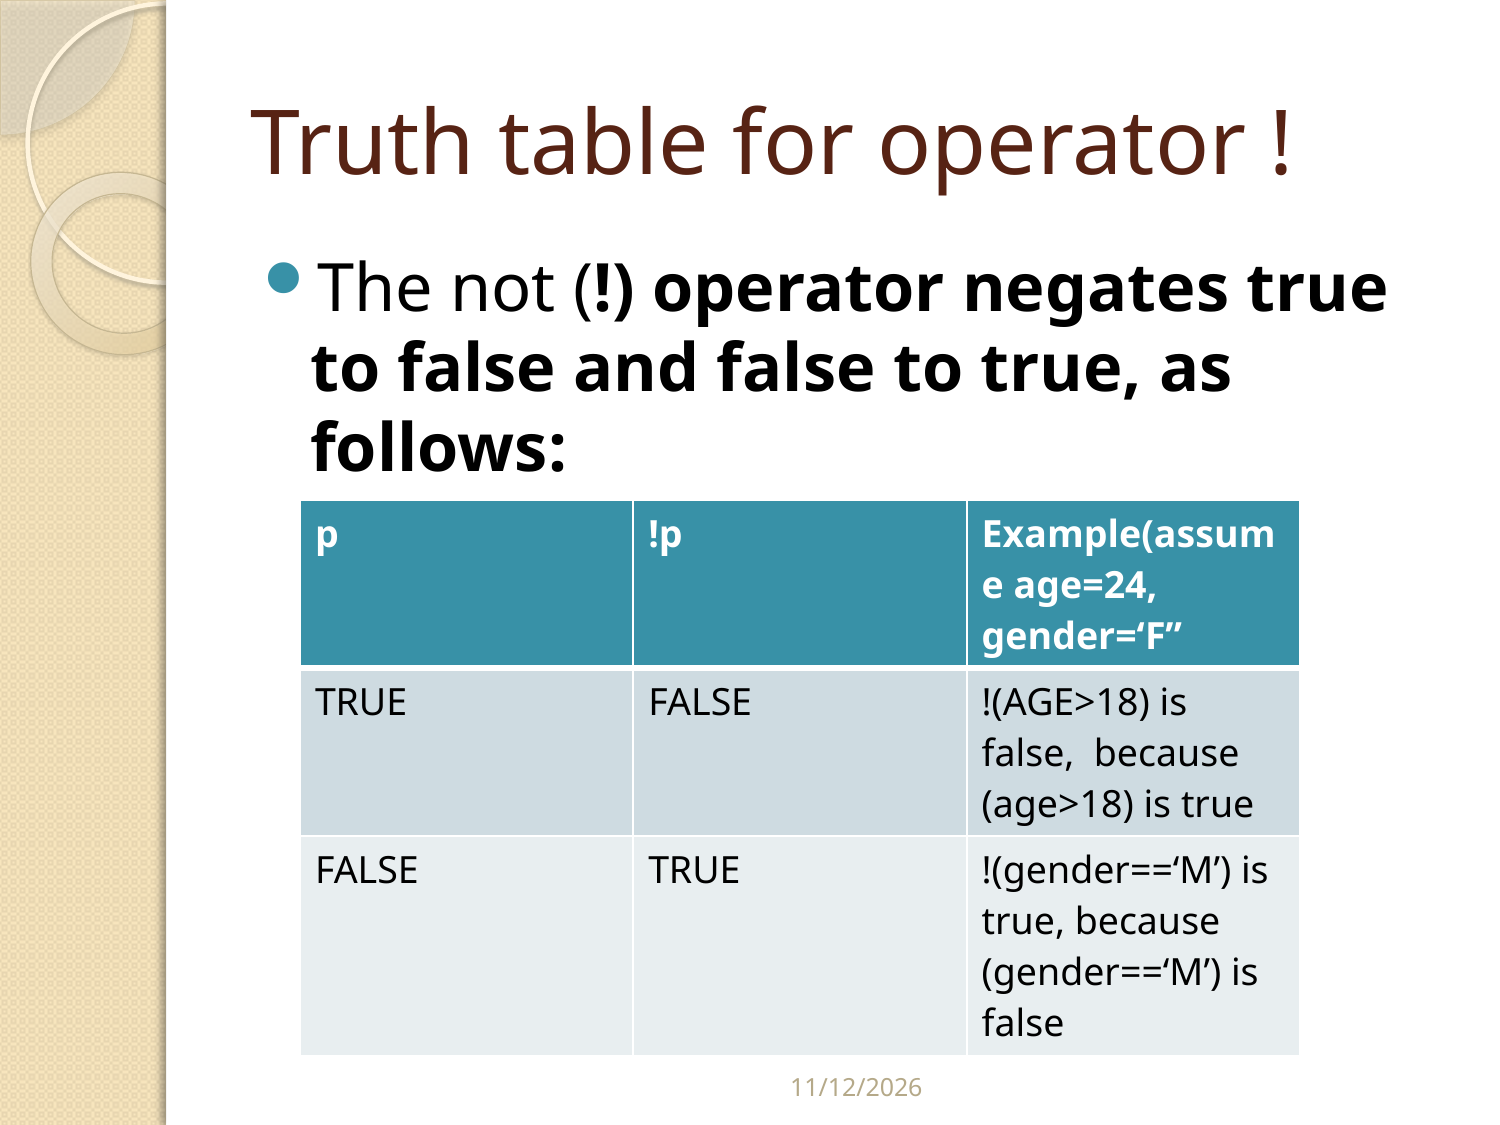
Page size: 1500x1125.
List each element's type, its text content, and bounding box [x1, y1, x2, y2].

table_cell FALSE [634, 671, 966, 835]
table_header !p [634, 501, 966, 665]
table_header Example(assume age=24, gender=‘F” [968, 501, 1299, 665]
table_header p [301, 501, 632, 665]
table_cell !(gender==‘M’) is true, because (gender==‘M’) is false [968, 837, 1299, 1055]
title Truth table for operator ! [235, 45, 1466, 233]
list The not (!) operator negates true to false and false to true, as follows: [235, 237, 1466, 1025]
table_cell TRUE [634, 837, 966, 1055]
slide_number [587, 1056, 938, 1113]
table_cell FALSE [301, 837, 632, 1055]
table_cell !(AGE>18) is false, because (age>18) is true [968, 671, 1299, 835]
table_cell TRUE [301, 671, 632, 835]
